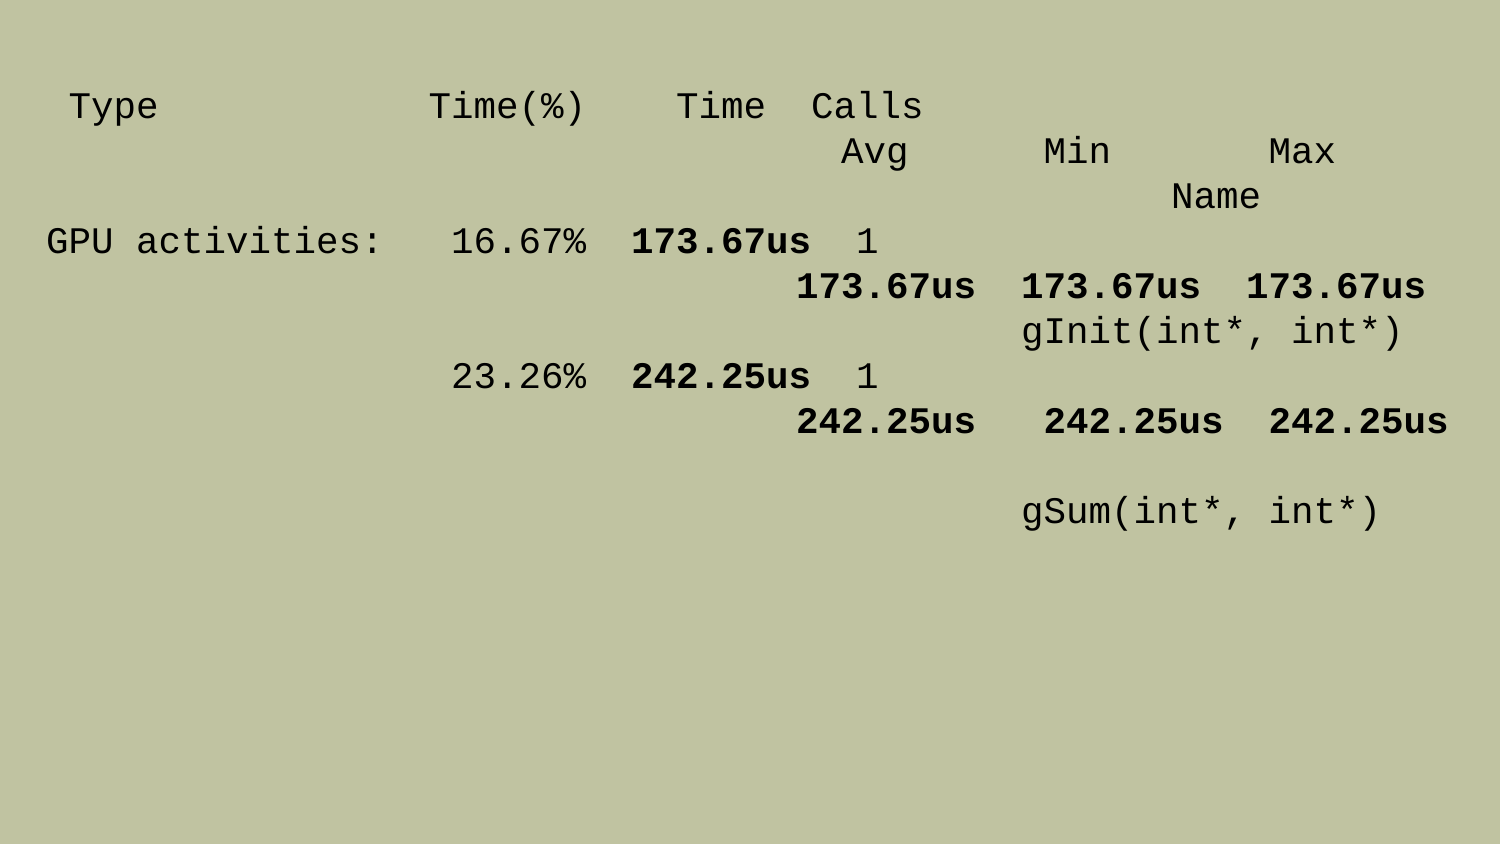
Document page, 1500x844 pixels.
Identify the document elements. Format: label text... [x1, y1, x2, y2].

text_box Type Time(%) Time Calls Avg Min Max Name GPU activities: 16.67% 173.67us 1 173.67us 173.67us 173.67us gInit(int*, int*) 23.26% 242.25us 1 242.25us 242.25us 242.25us gSum(int*, int*) [31, 66, 1476, 609]
